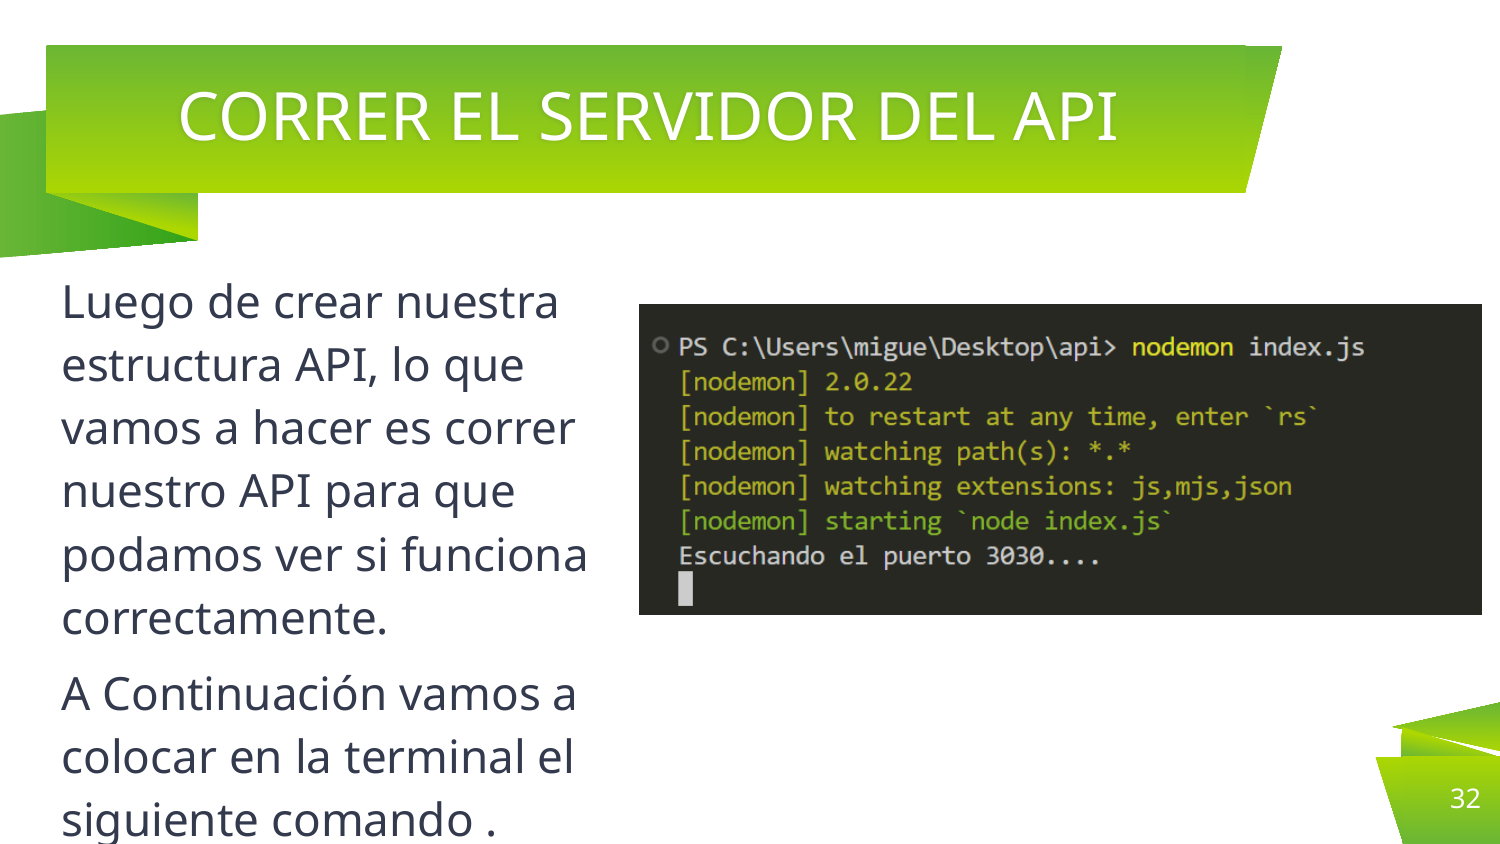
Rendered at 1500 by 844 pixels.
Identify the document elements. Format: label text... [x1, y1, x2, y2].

list Luego de crear nuestra estructura API, lo que vamos a hacer es correr nuestro API para que podamos ver si funciona correctamente. A Continuación vamos a colocar en la terminal el siguiente comando . [61, 264, 609, 820]
title CORRER EL SERVIDOR DEL API [87, 45, 1210, 193]
slide_number 32 [1401, 756, 1482, 844]
picture [639, 303, 1482, 616]
